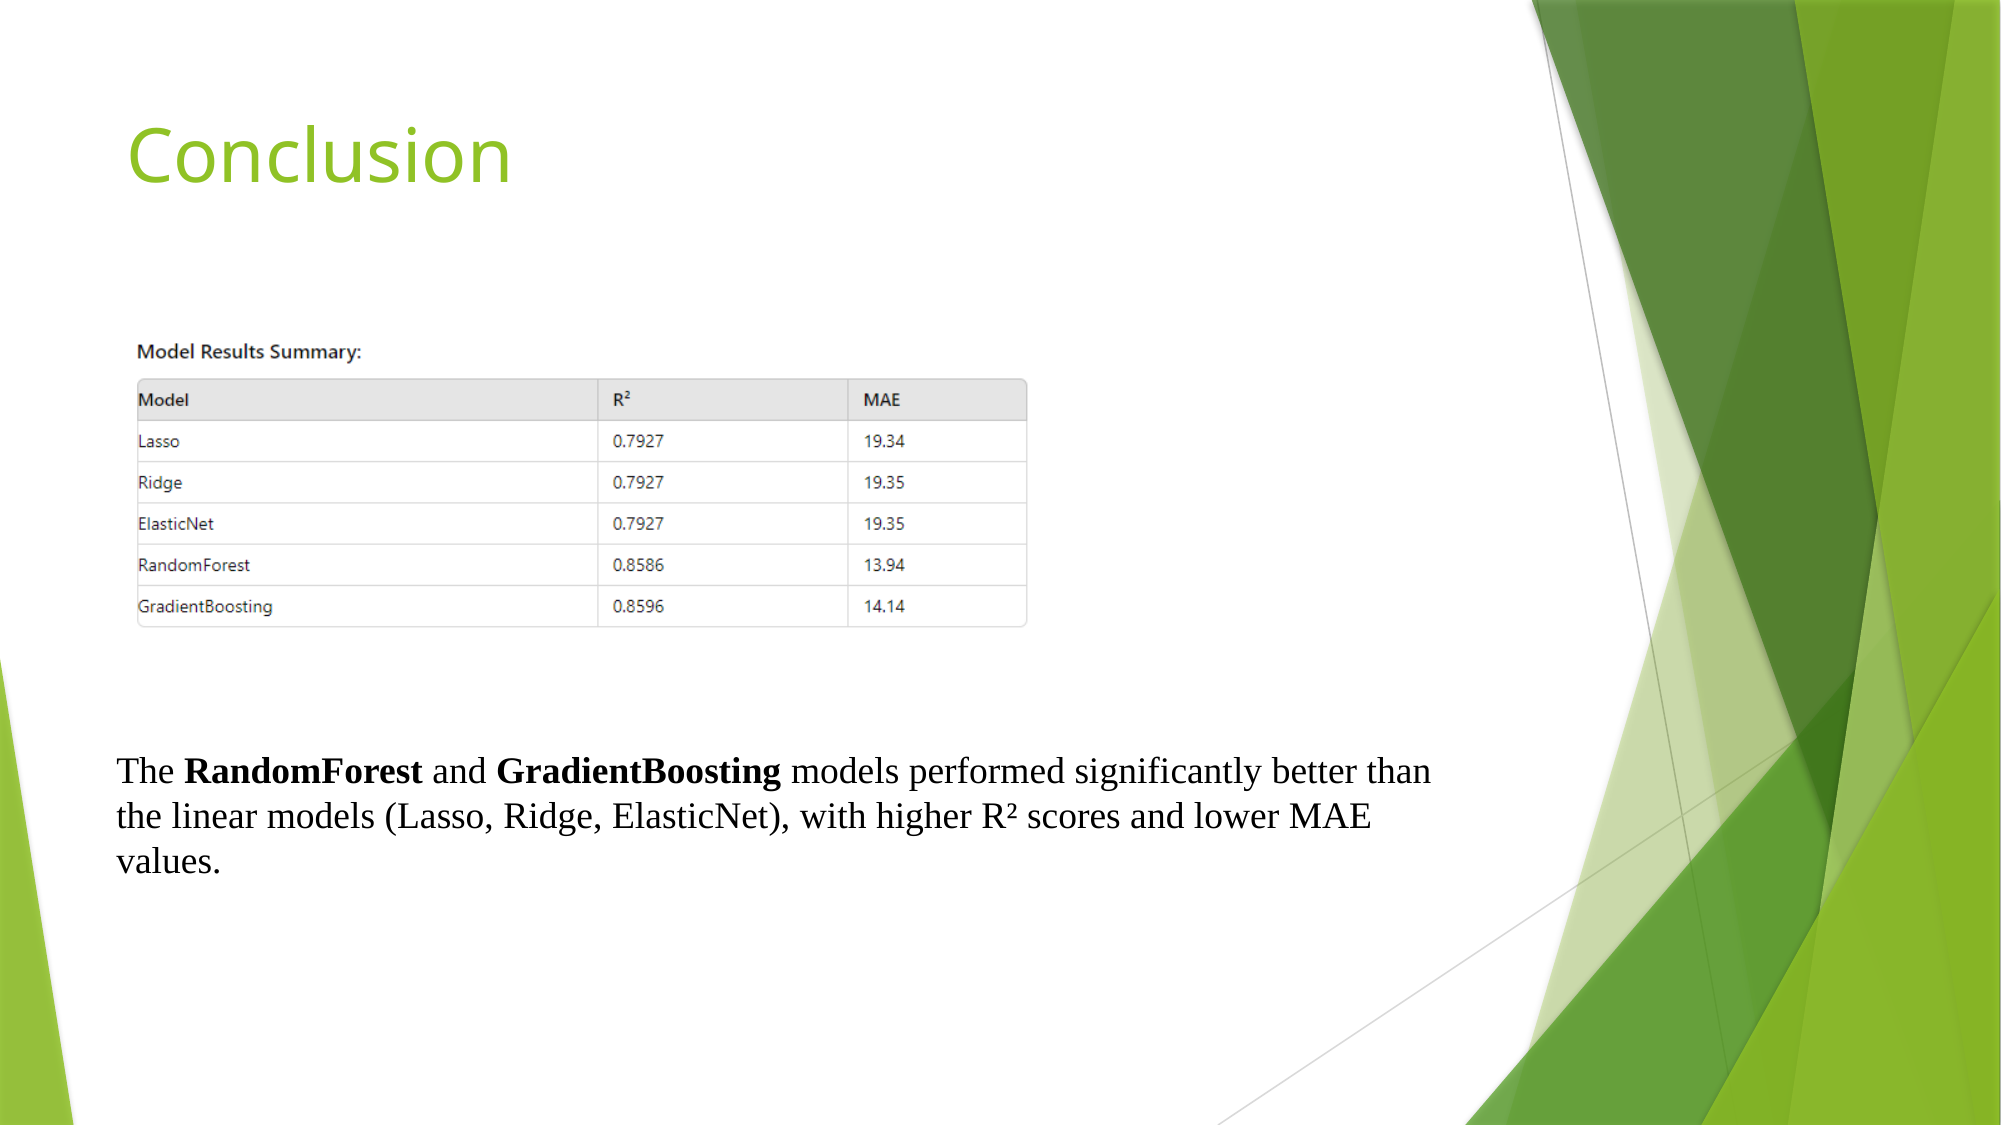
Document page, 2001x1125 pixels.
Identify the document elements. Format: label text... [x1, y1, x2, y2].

text_box The RandomForest and GradientBoosting models performed significantly better than the linear models (Lasso, Ridge, ElasticNet), with higher R² scores and lower MAE values. [101, 738, 1500, 888]
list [130, 335, 1041, 646]
title Conclusion [111, 99, 1522, 317]
